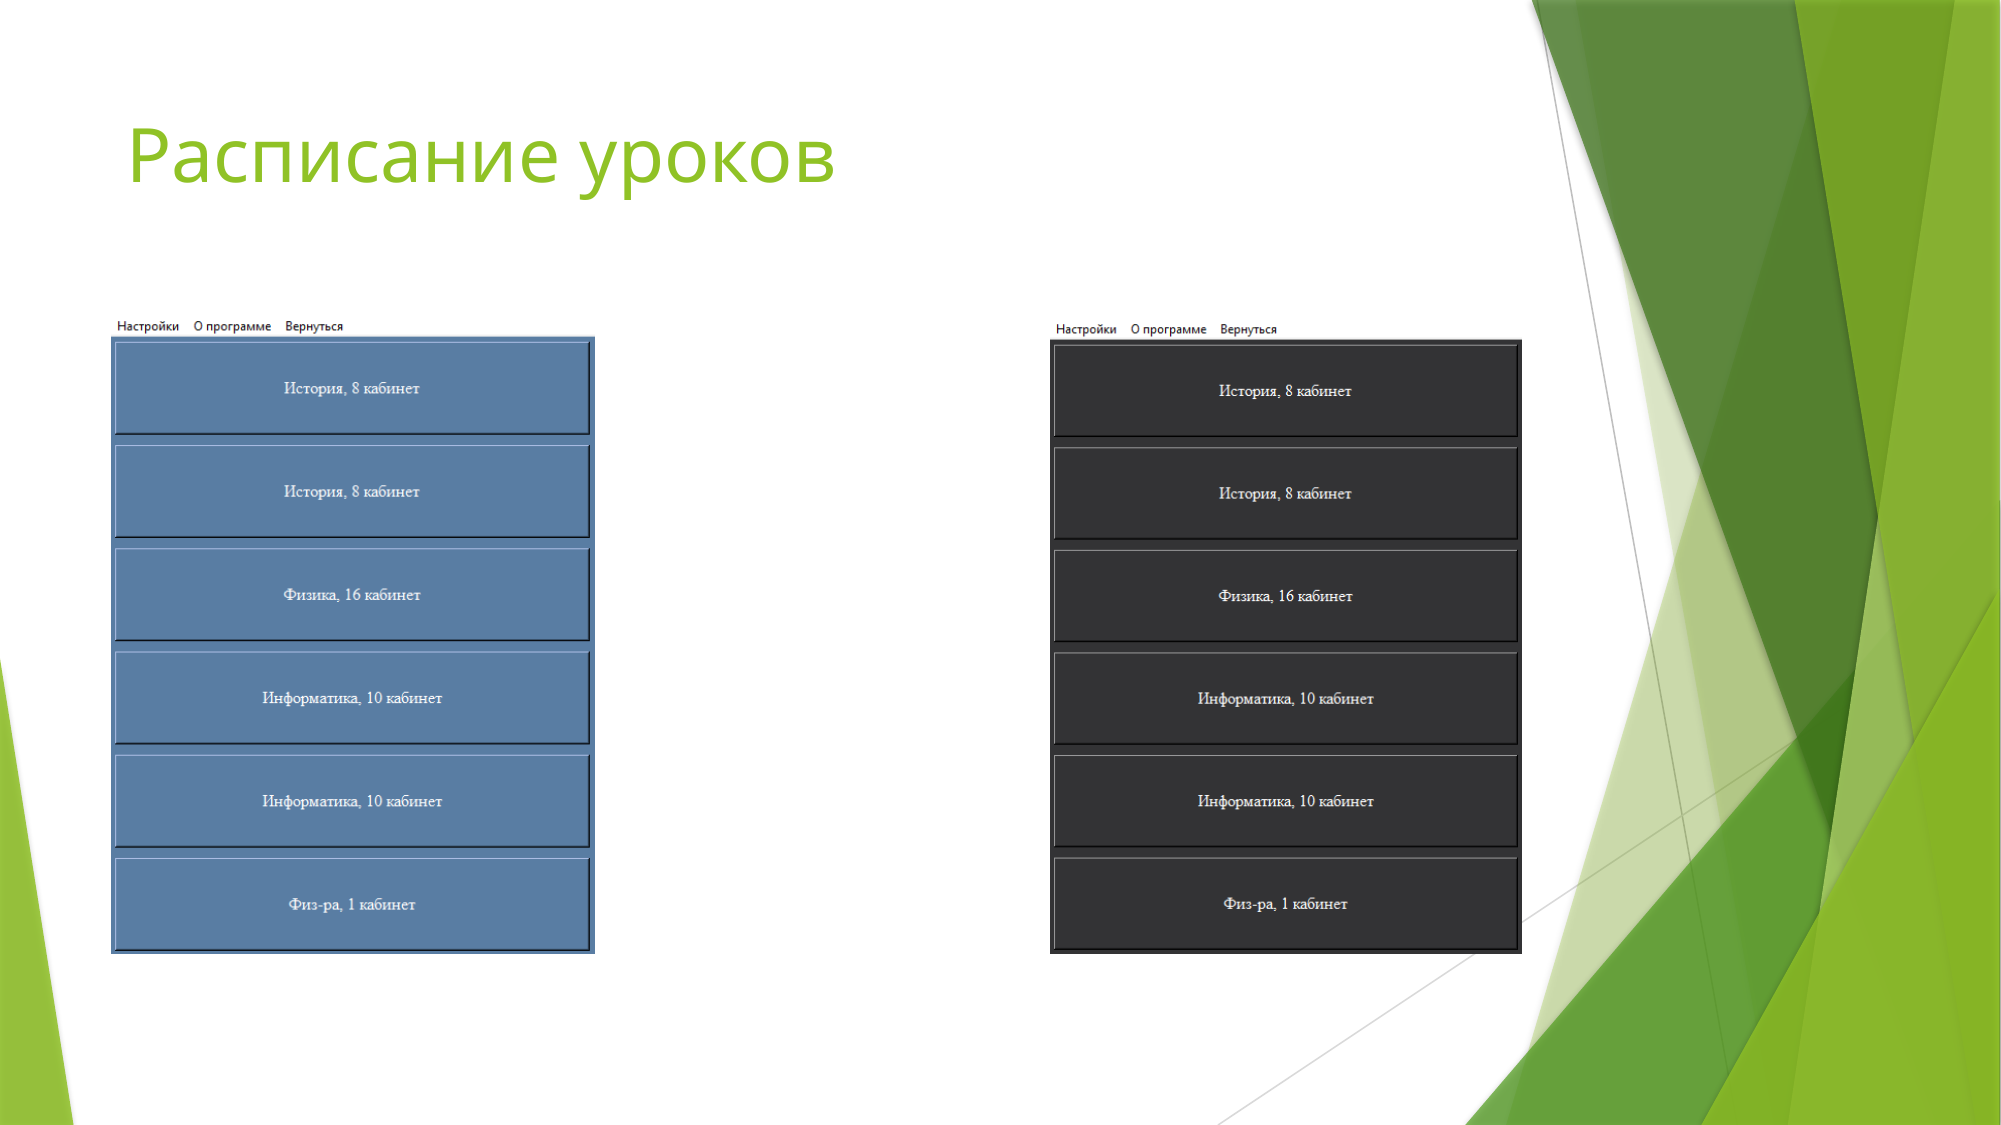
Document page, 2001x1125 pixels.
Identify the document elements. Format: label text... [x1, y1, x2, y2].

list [110, 316, 595, 954]
picture [1049, 316, 1522, 954]
title Расписание уроков [111, 99, 1522, 317]
